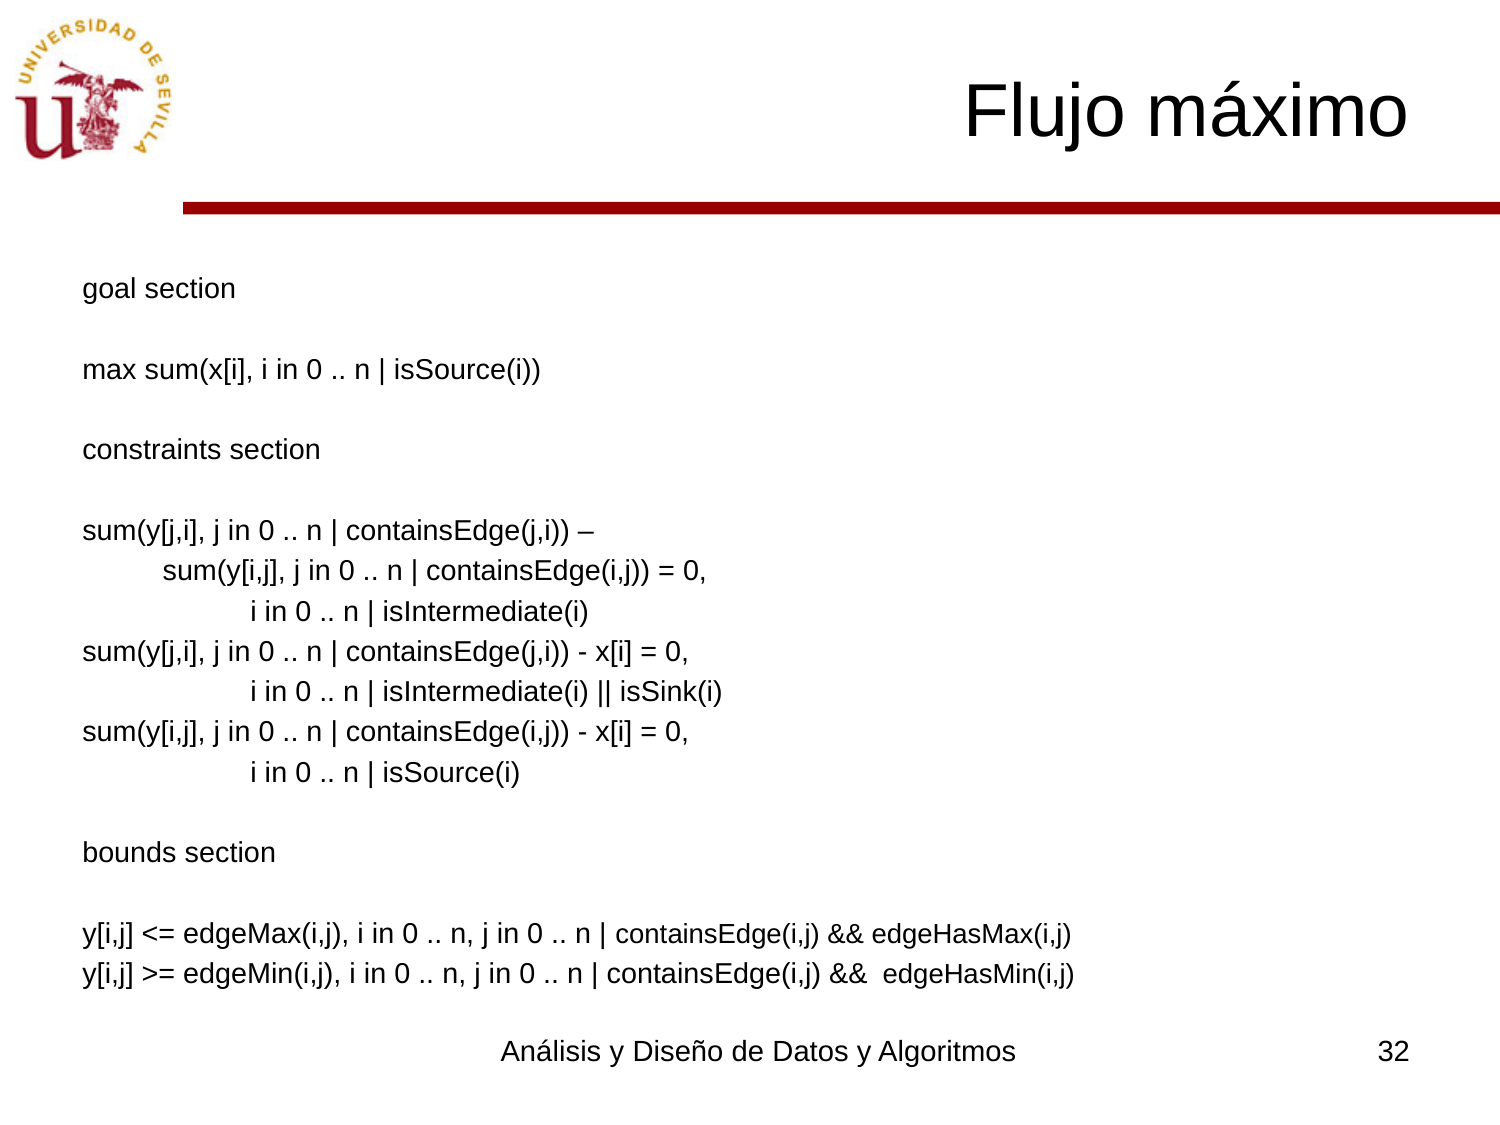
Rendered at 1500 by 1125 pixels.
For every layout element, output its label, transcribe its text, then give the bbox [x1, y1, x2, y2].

list goal section max sum(x[i], i in 0 .. n | isSource(i)) constraints section sum(y[j,i], j in 0 .. n | containsEdge(j,i)) – sum(y[i,j], j in 0 .. n | containsEdge(i,j)) = 0, i in 0 .. n | isIntermediate(i) sum(y[j,i], j in 0 .. n | containsEdge(j,i)) - x[i] = 0, i in 0 .. n | isIntermediate(i) || isSink(i) sum(y[i,j], j in 0 .. n | containsEdge(i,j)) - x[i] = 0, i in 0 .. n | isSource(i) bounds section y[i,j] <= edgeMax(i,j), i in 0 .. n, j in 0 .. n | containsEdge(i,j) && edgeHasMax(i,j) y[i,j] >= edgeMin(i,j), i in 0 .. n, j in 0 .. n | containsEdge(i,j) && edgeHasMin(i,j) [67, 262, 1418, 1006]
slide_number 32 [1074, 1024, 1426, 1103]
picture [14, 16, 172, 161]
footer Análisis y Diseño de Datos y Algoritmos [472, 1024, 1046, 1103]
title Flujo máximo [253, 30, 1426, 183]
